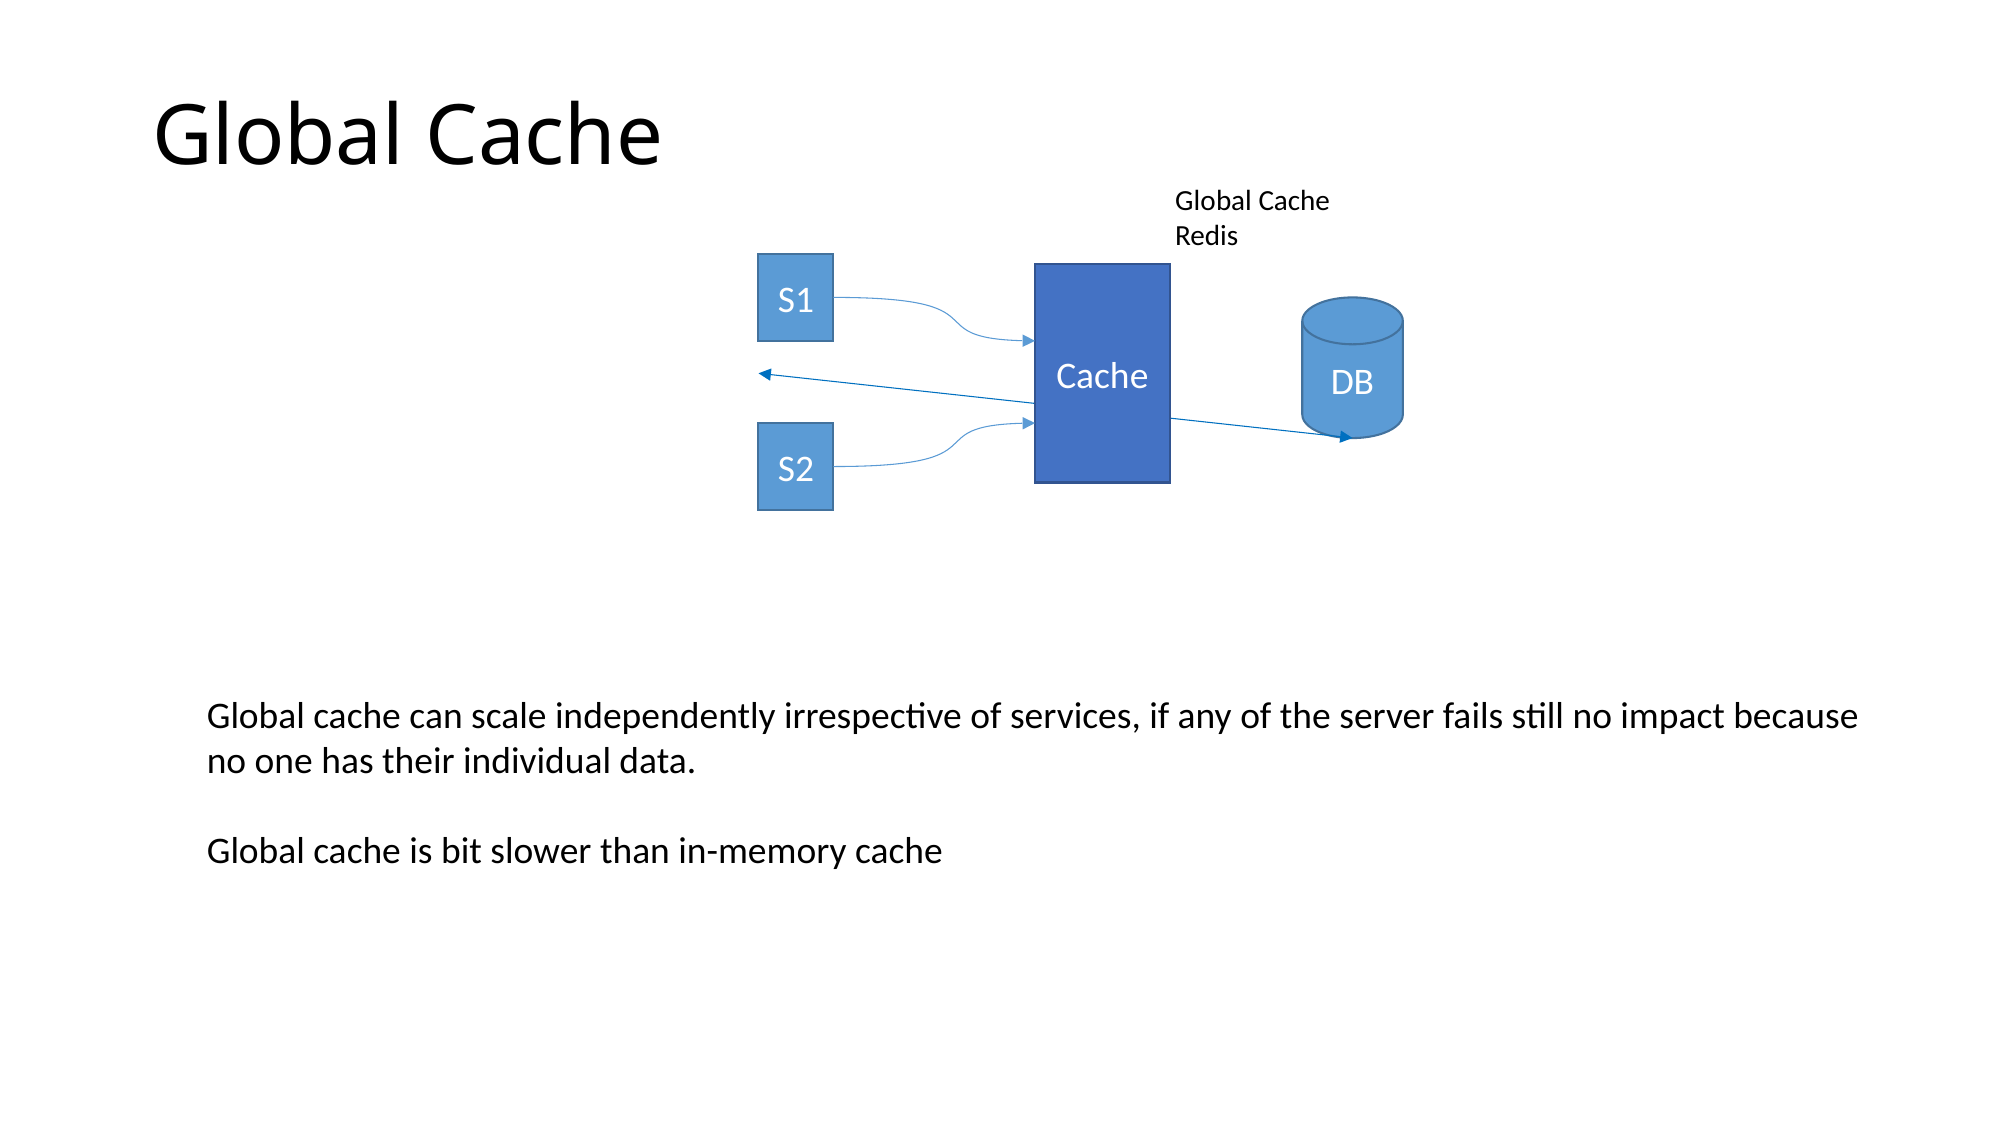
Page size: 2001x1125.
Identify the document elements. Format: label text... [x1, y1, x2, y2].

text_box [833, 423, 1036, 467]
text_box DB [1301, 296, 1404, 440]
text_box Cache [1034, 374, 1171, 484]
text_box S2 [757, 422, 834, 511]
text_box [833, 297, 1036, 341]
text_box Cache [1034, 263, 1171, 367]
title Global Cache [137, 59, 1863, 217]
text_box Global cache can scale independently irrespective of services, if any of the server fails still no impact because no one has their individual data. Global cache is bit slower than in-memory cache [192, 683, 1876, 879]
text_box Global Cache Redis [1160, 174, 1345, 259]
text_box S1 [757, 253, 834, 342]
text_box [758, 367, 1303, 374]
